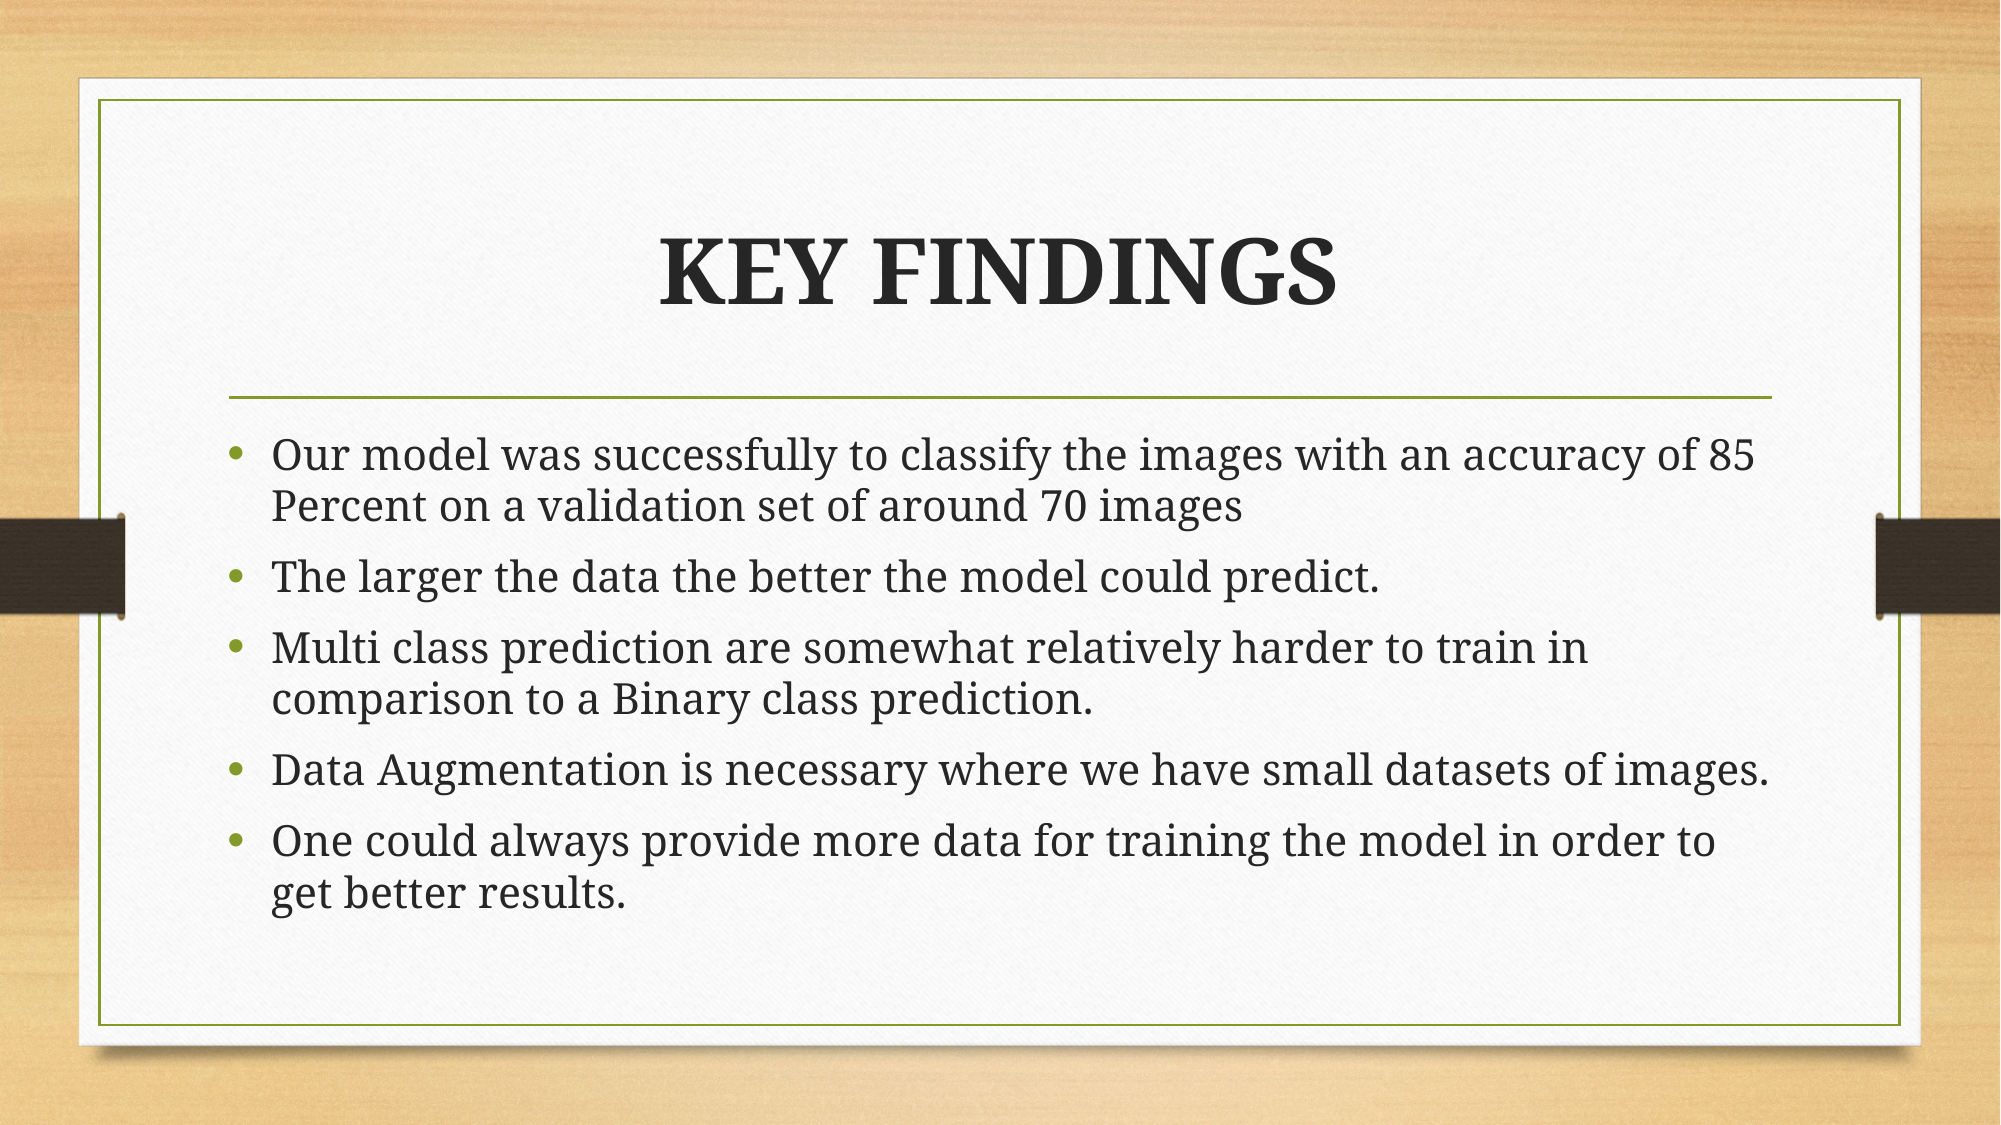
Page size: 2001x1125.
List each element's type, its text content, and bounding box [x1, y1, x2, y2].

picture [0, 0, 2001, 1125]
list Our model was successfully to classify the images with an accuracy of 85 Percent on a validation set of around 70 images The larger the data the better the model could predict. Multi class prediction are somewhat relatively harder to train in comparison to a Binary class prediction. Data Augmentation is necessary where we have small datasets of images. One could always provide more data for training the model in order to get better results. [212, 419, 1788, 964]
title KEY FINDINGS [212, 161, 1788, 375]
